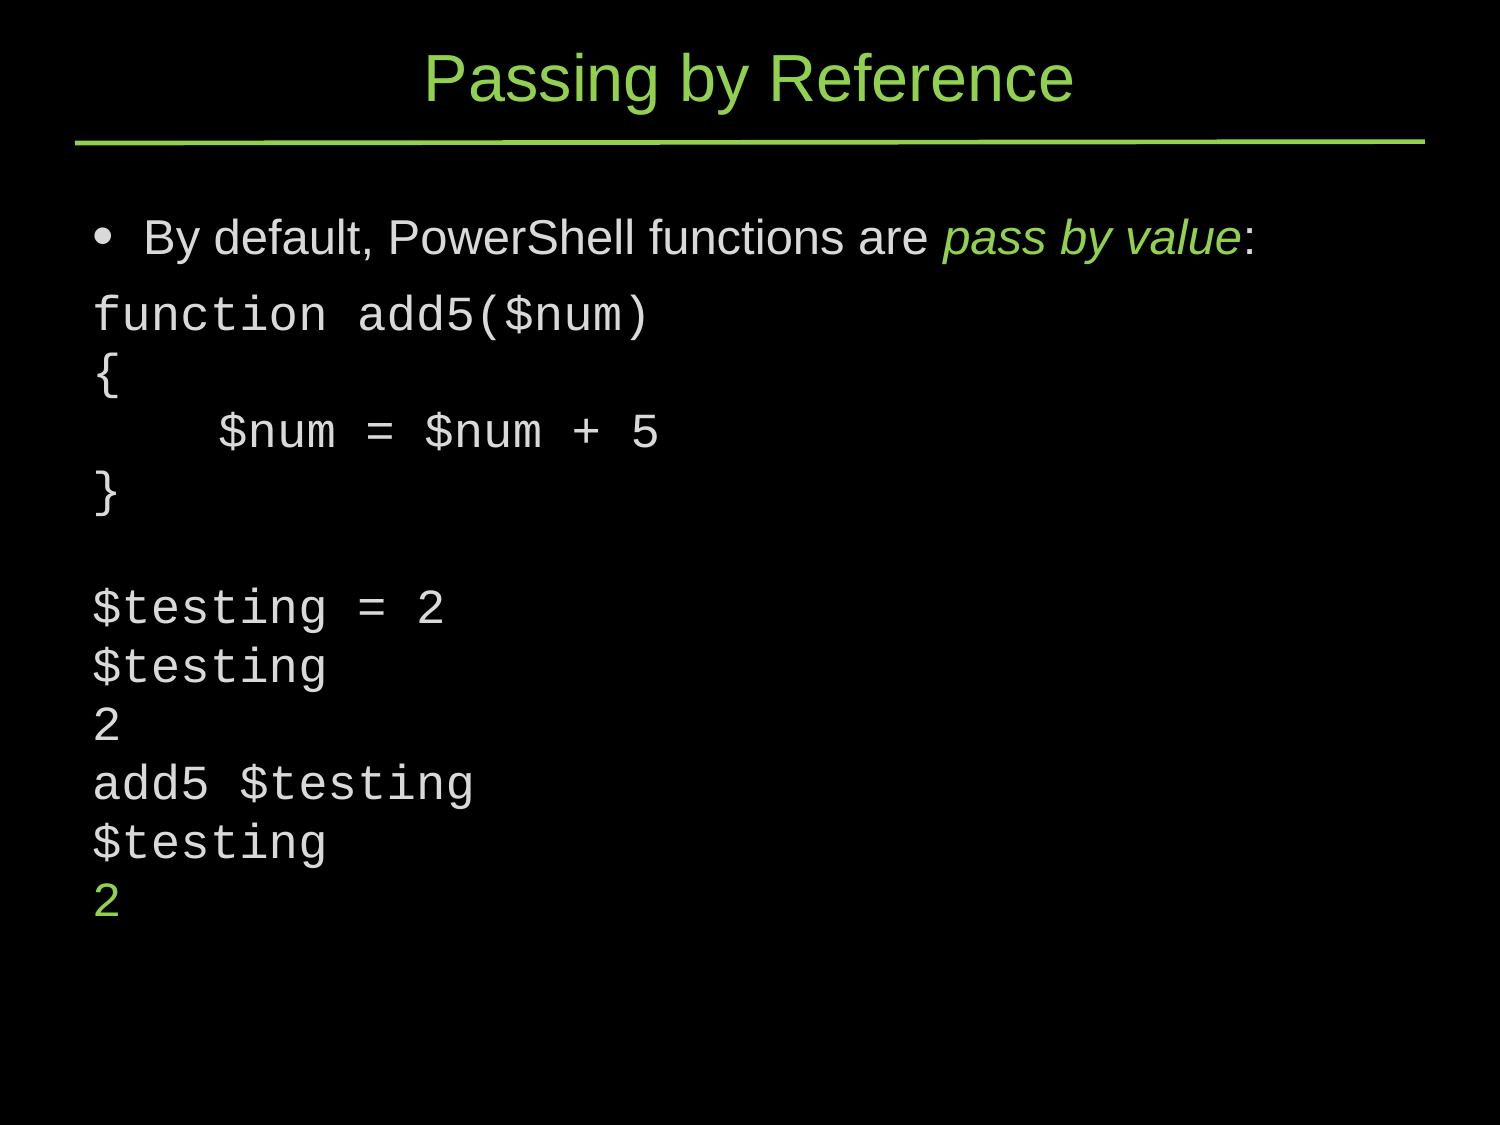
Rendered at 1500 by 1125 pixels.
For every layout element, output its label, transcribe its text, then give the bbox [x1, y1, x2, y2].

list By default, PowerShell functions are pass by value: function add5($num) { $num = $num + 5 } $testing = 2 $testing 2 add5 $testing $testing 2 [77, 198, 1423, 942]
title Passing by Reference [77, 39, 1423, 123]
